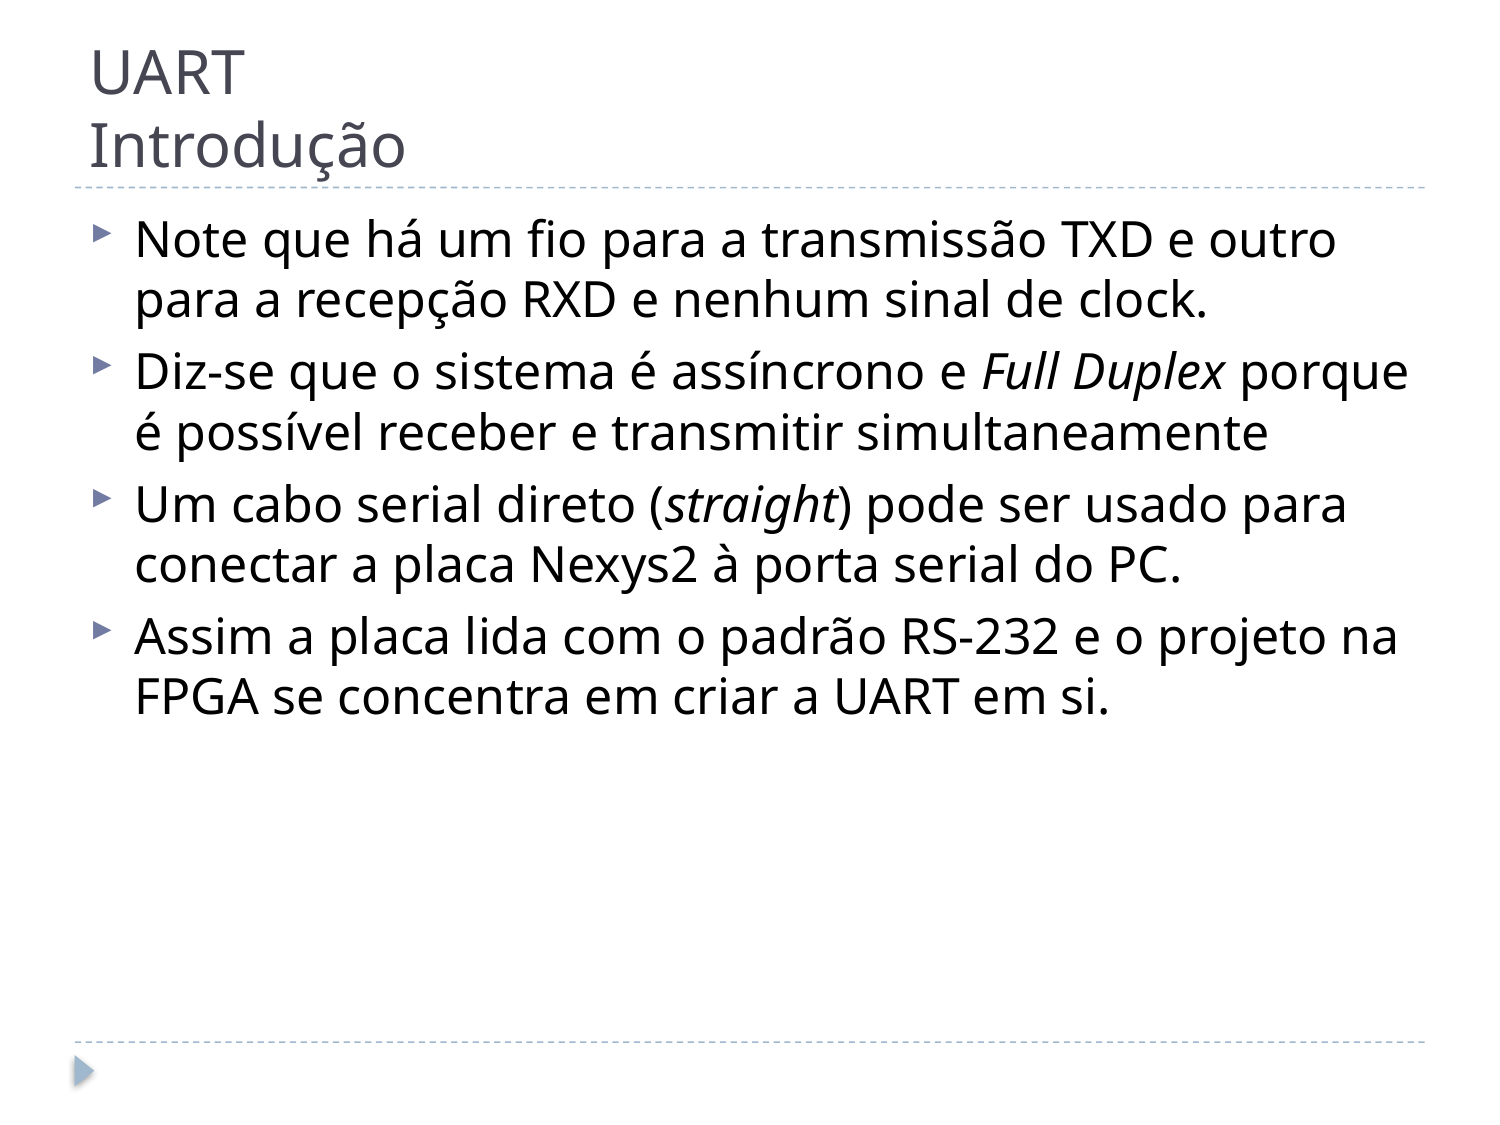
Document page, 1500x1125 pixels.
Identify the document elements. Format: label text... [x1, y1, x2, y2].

title UART Introdução [75, 24, 1425, 188]
list Note que há um fio para a transmissão TXD e outro para a recepção RXD e nenhum sinal de clock. Diz-se que o sistema é assíncrono e Full Duplex porque é possível receber e transmitir simultaneamente Um cabo serial direto (straight) pode ser usado para conectar a placa Nexys2 à porta serial do PC. Assim a placa lida com o padrão RS-232 e o projeto na FPGA se concentra em criar a UART em si. [75, 200, 1425, 1010]
